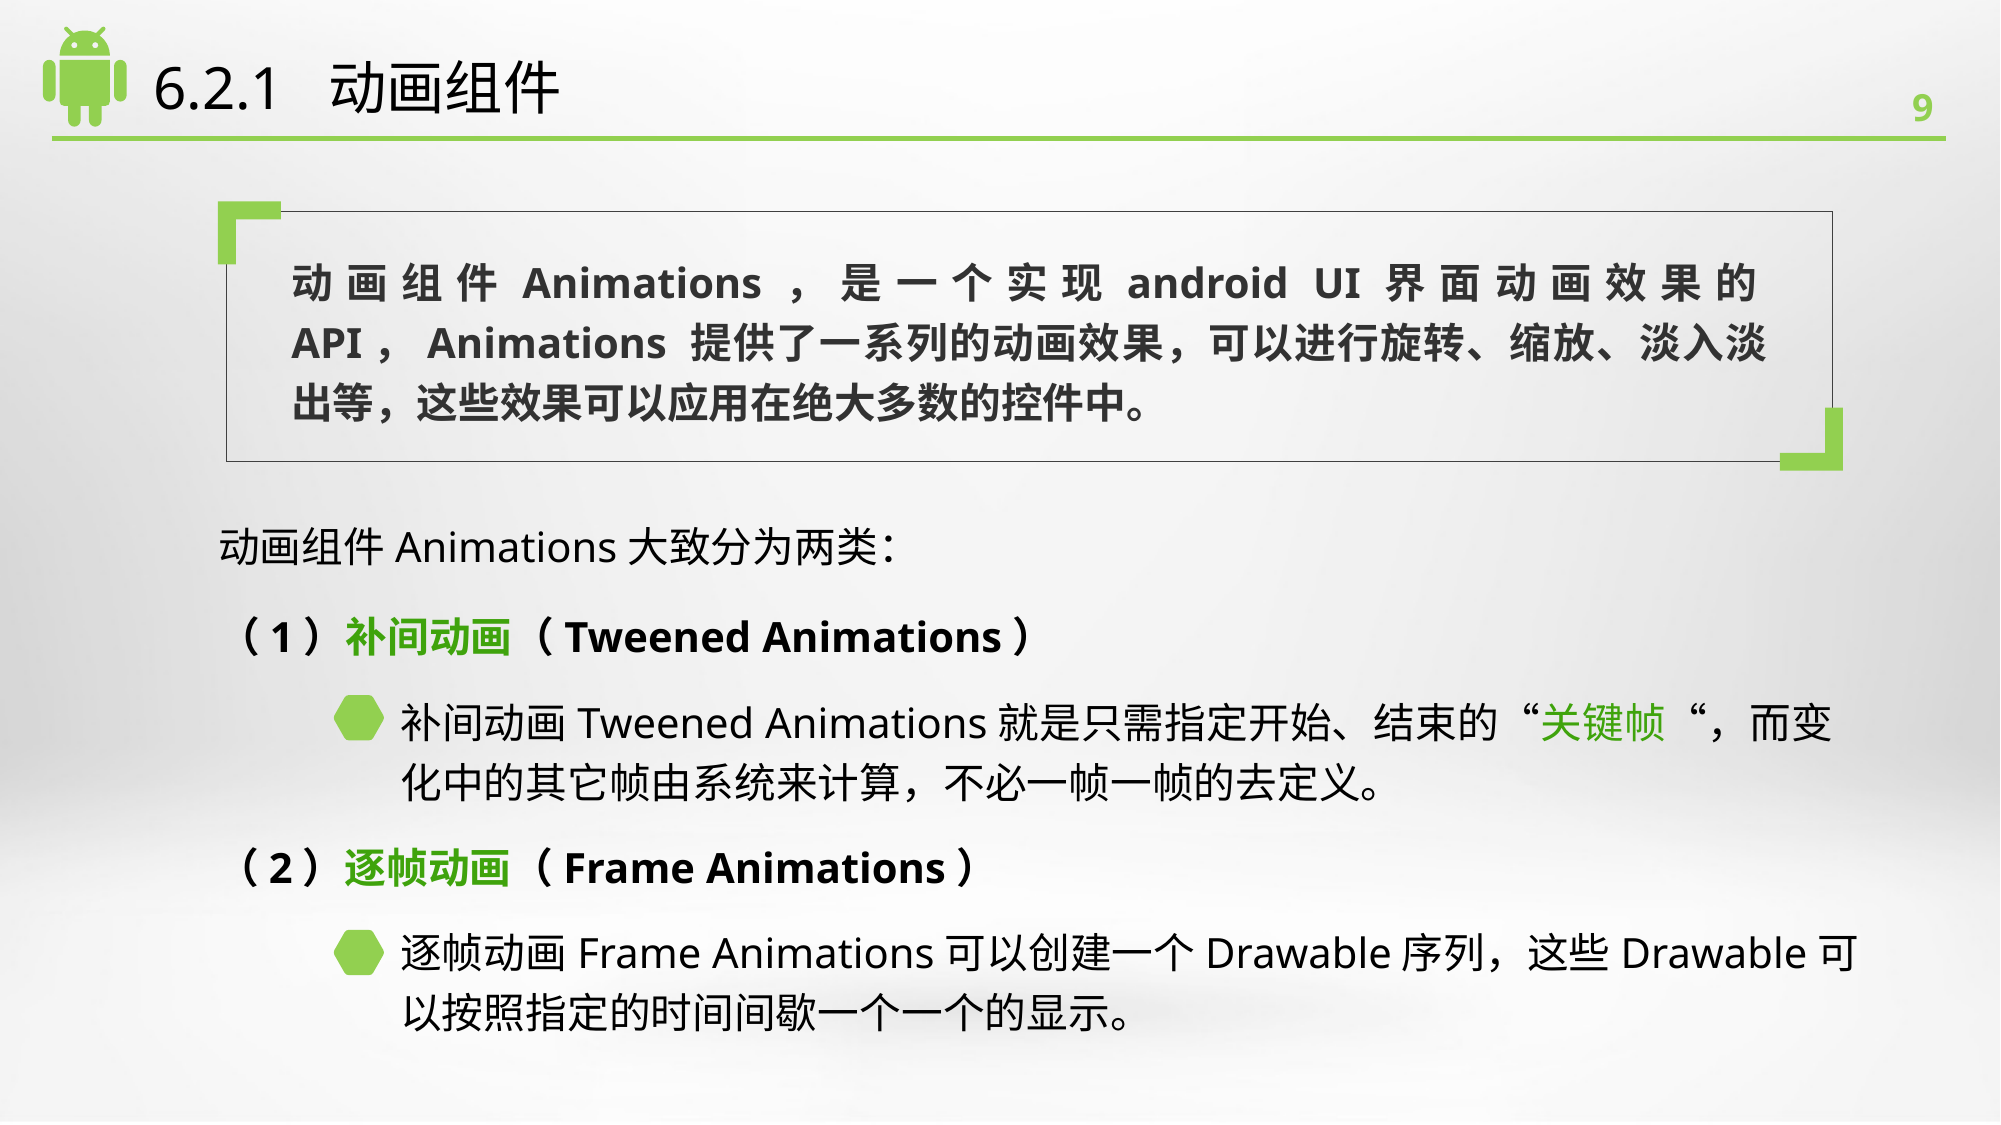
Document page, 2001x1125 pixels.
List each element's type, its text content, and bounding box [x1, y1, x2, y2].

picture [0, 0, 2000, 1125]
text_box （2）逐帧动画（Frame Animations） [202, 819, 1013, 900]
text_box [333, 929, 384, 976]
text_box 补间动画Tweened Animations就是只需指定开始、结束的“关键帧“，而变化中的其它帧由系统来计算，不必一帧一帧的去定义。 [400, 686, 1843, 808]
text_box 逐帧动画Frame Animations可以创建一个Drawable序列，这些Drawable可以按照指定的时间间歇一个一个的显示。 [400, 917, 1875, 1038]
text_box [1779, 407, 1844, 472]
text_box [217, 200, 282, 265]
text_box [333, 695, 384, 741]
text_box 动画组件Animations大致分为两类： （1）补间动画（Tweened Animations） [203, 498, 1069, 669]
text_box [225, 210, 1834, 462]
title 6.2.1 动画组件 [138, 46, 1833, 135]
text_box 动画组件Animations，是一个实现android UI界面动画效果的API，Animations 提供了一系列的动画效果，可以进行旋转、缩放、淡入淡出等，这些效果可以应用在绝大多数的控件中。 [291, 246, 1768, 428]
